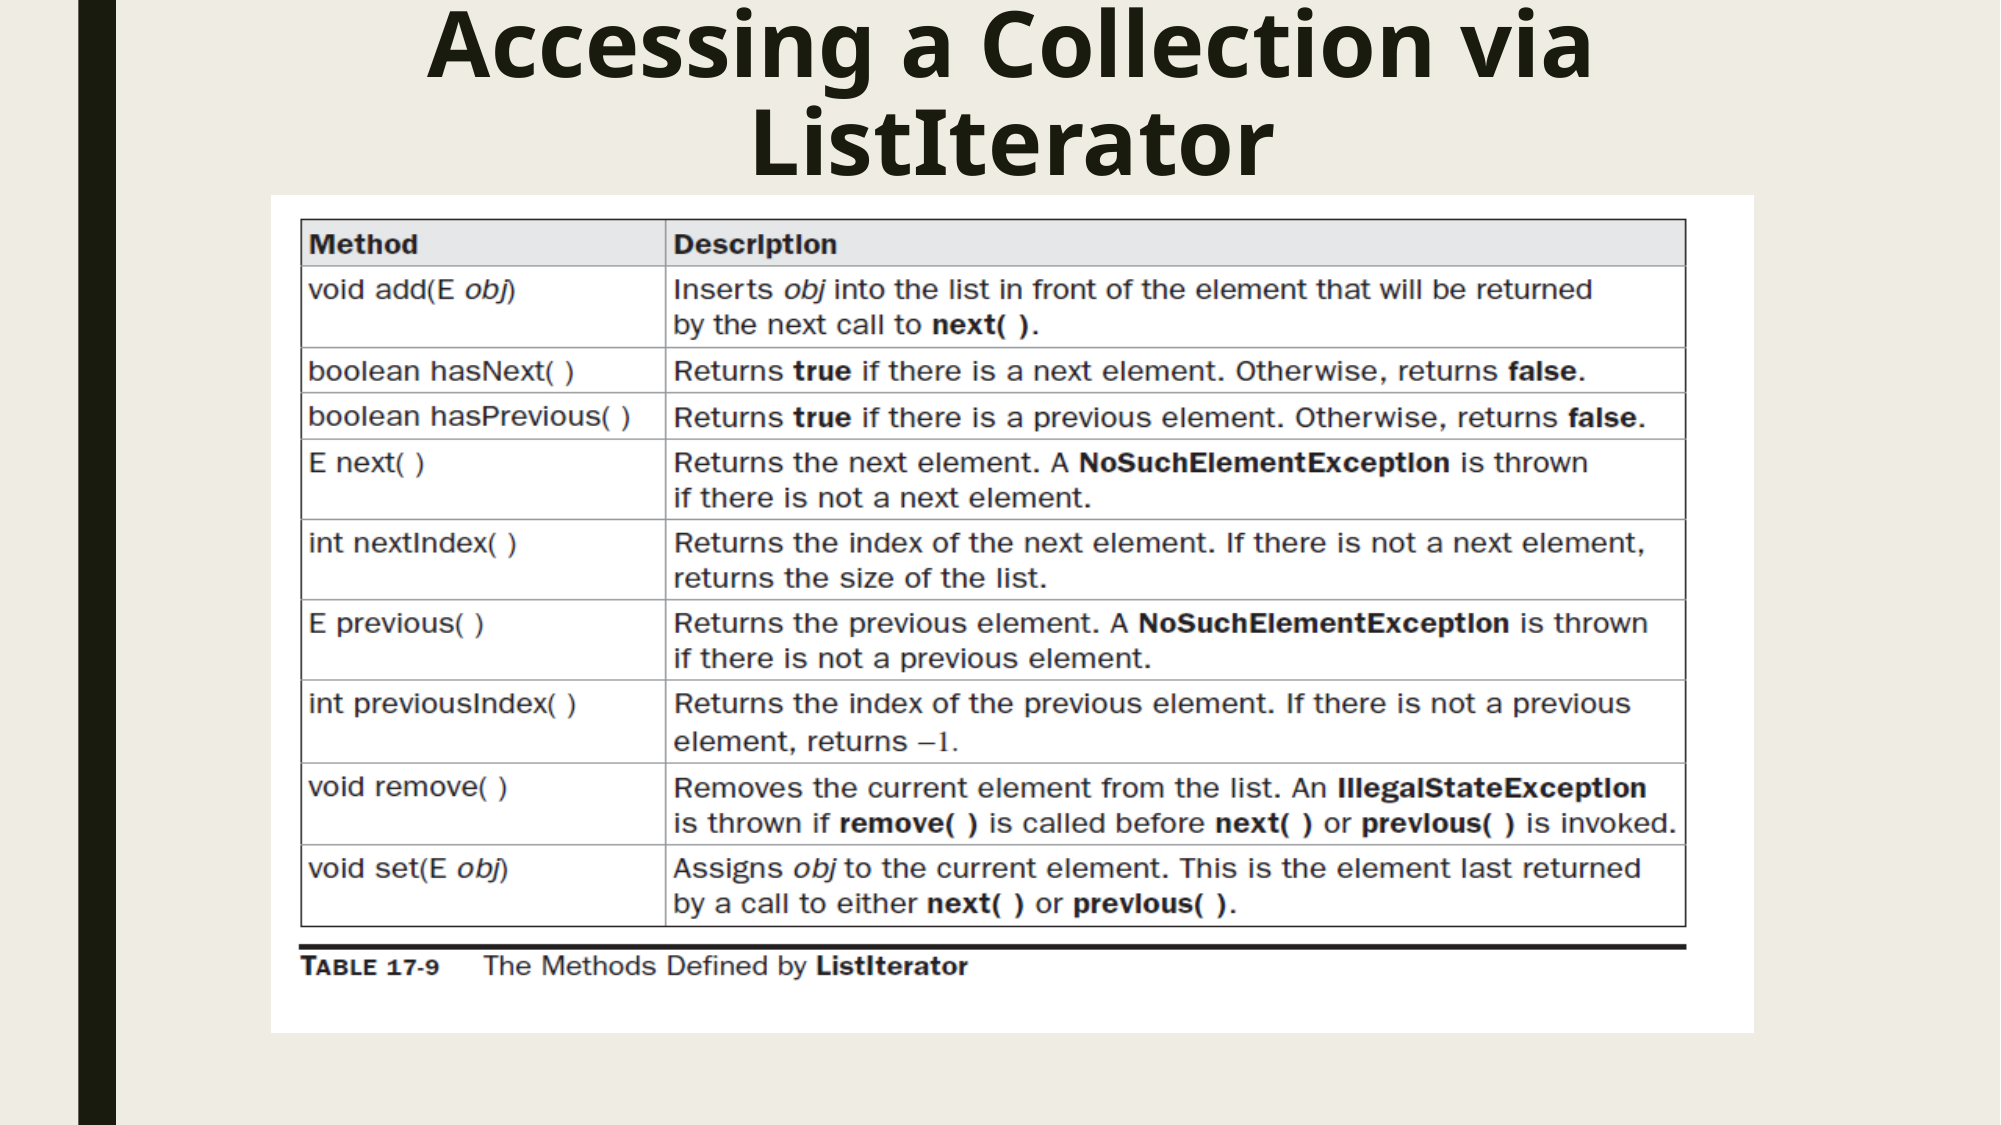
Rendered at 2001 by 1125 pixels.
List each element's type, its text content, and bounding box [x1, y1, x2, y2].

picture [271, 195, 1754, 1033]
title Accessing a Collection via ListIterator [225, 0, 1800, 97]
